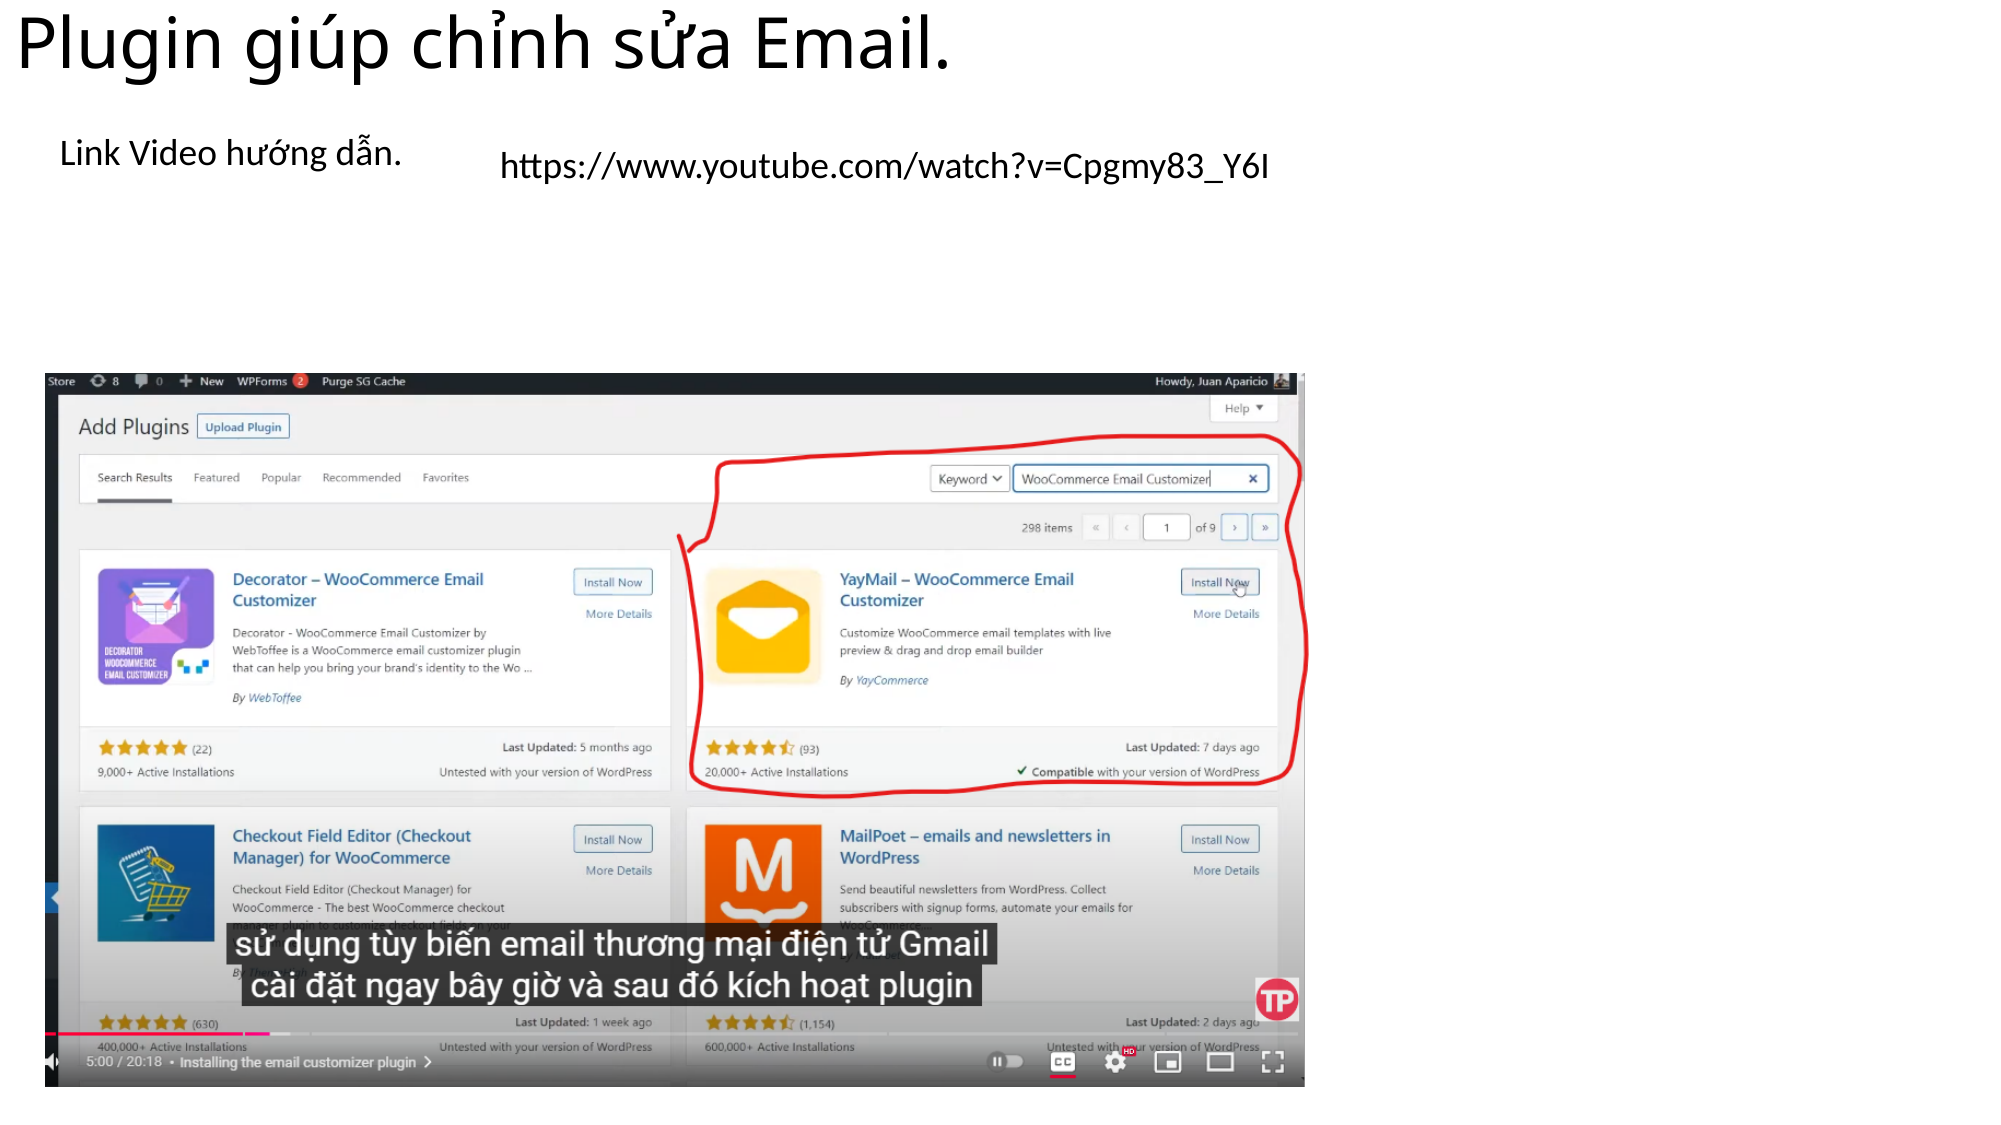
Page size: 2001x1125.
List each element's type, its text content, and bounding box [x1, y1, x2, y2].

text_box https://www.youtube.com/watch?v=Cpgmy83_Y6I [484, 133, 1872, 194]
title Plugin giúp chỉnh sửa Email. [0, 0, 1725, 92]
text_box Link Video hướng dẫn. [45, 120, 485, 181]
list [45, 373, 1309, 1087]
